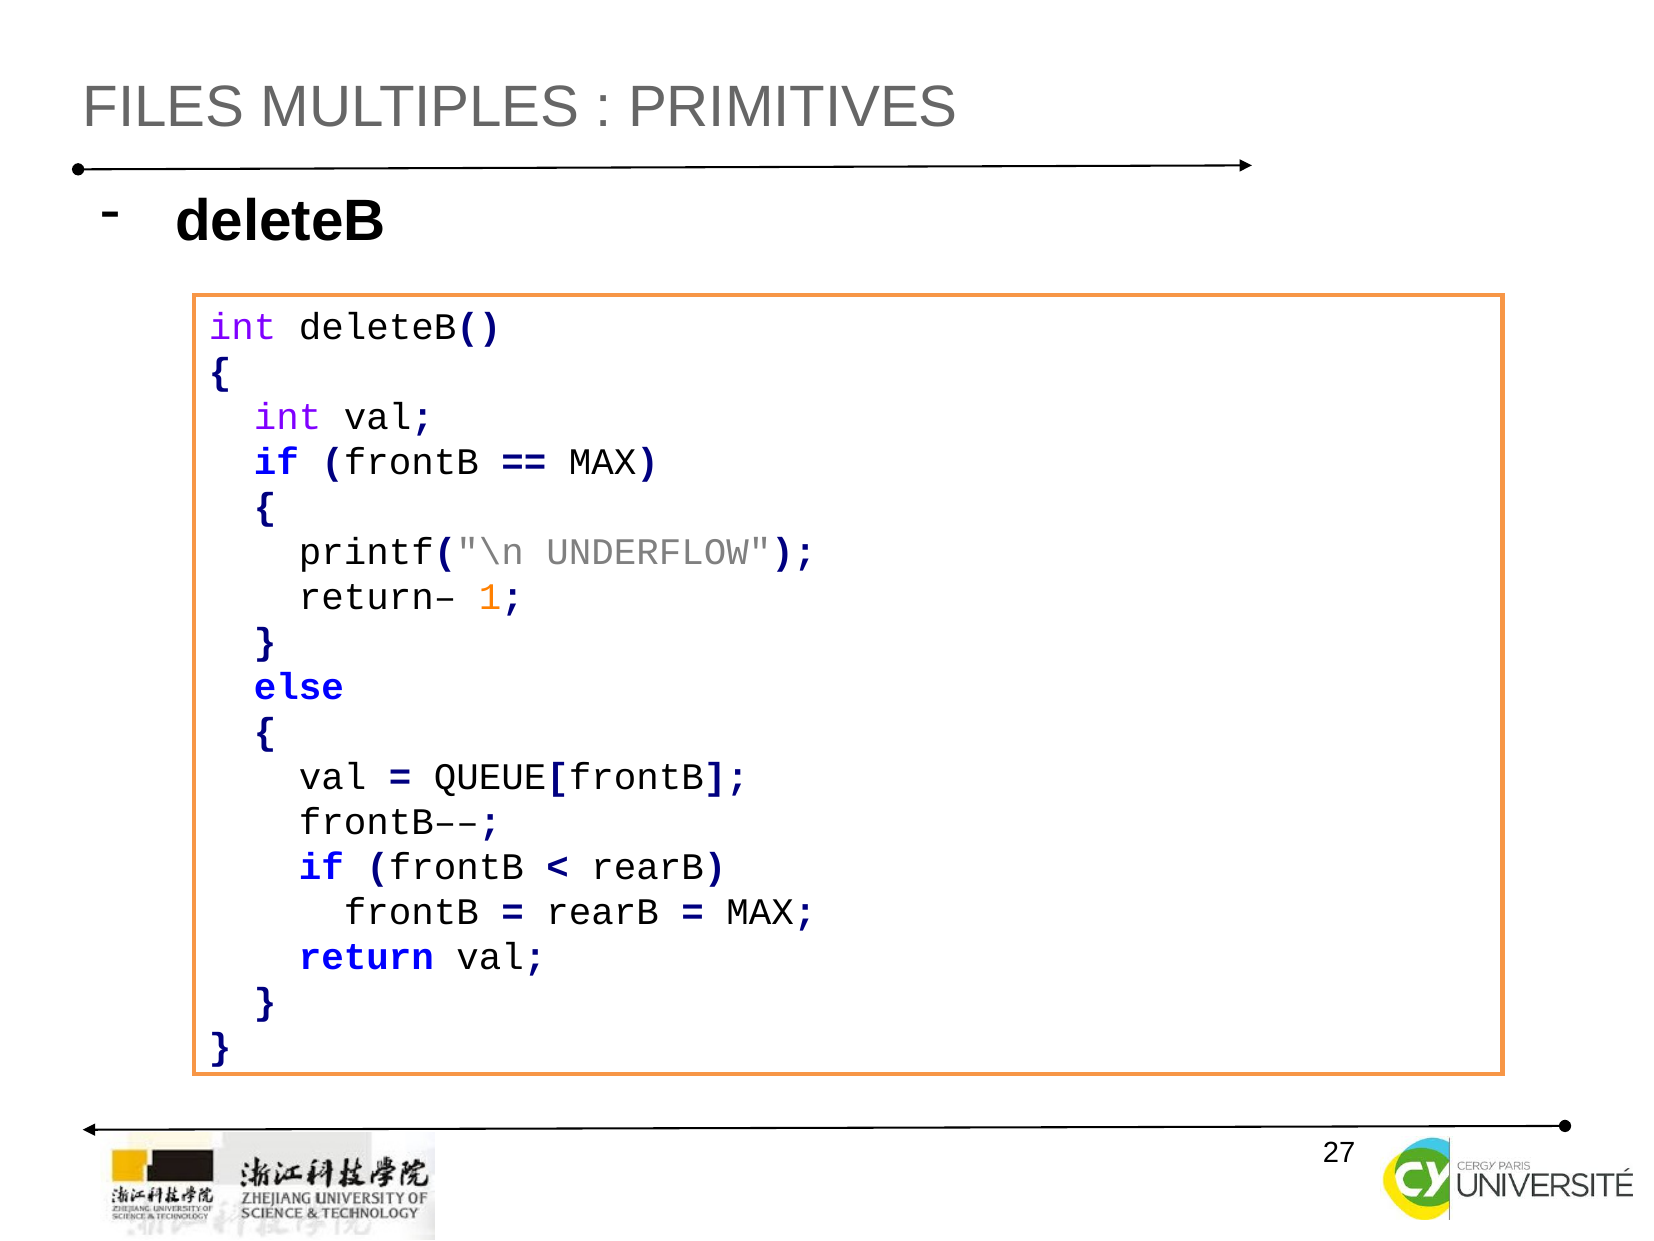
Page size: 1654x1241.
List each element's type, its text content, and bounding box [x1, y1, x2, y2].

picture [100, 1161, 435, 1240]
picture [1380, 1136, 1633, 1220]
text_box Files multiples : primitives [82, 49, 1571, 158]
text_box deleteB [82, 182, 1565, 1161]
text_box int deleteB() { int val; if (frontB == MAX) { printf("\n UNDERFLOW"); return– 1; } else { val = QUEUE[frontB]; frontB––; if (frontB < rearB) frontB = rearB = MAX; return val; } } [192, 293, 1505, 1076]
